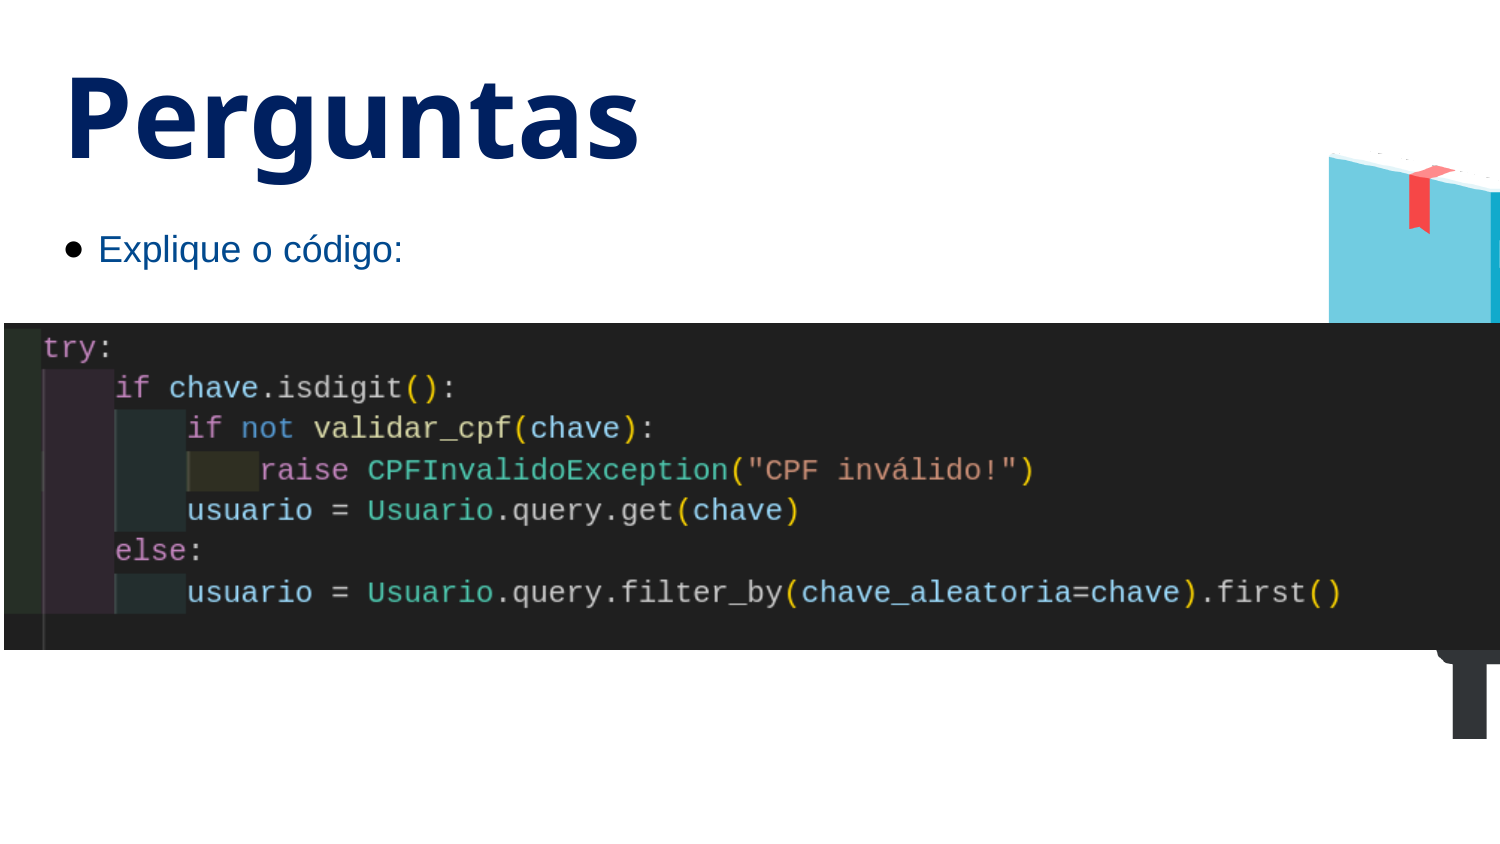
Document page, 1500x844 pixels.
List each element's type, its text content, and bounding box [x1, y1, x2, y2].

text_box Perguntas [47, 31, 1275, 179]
picture [4, 147, 1500, 739]
text_box Explique o código: [47, 211, 1092, 323]
